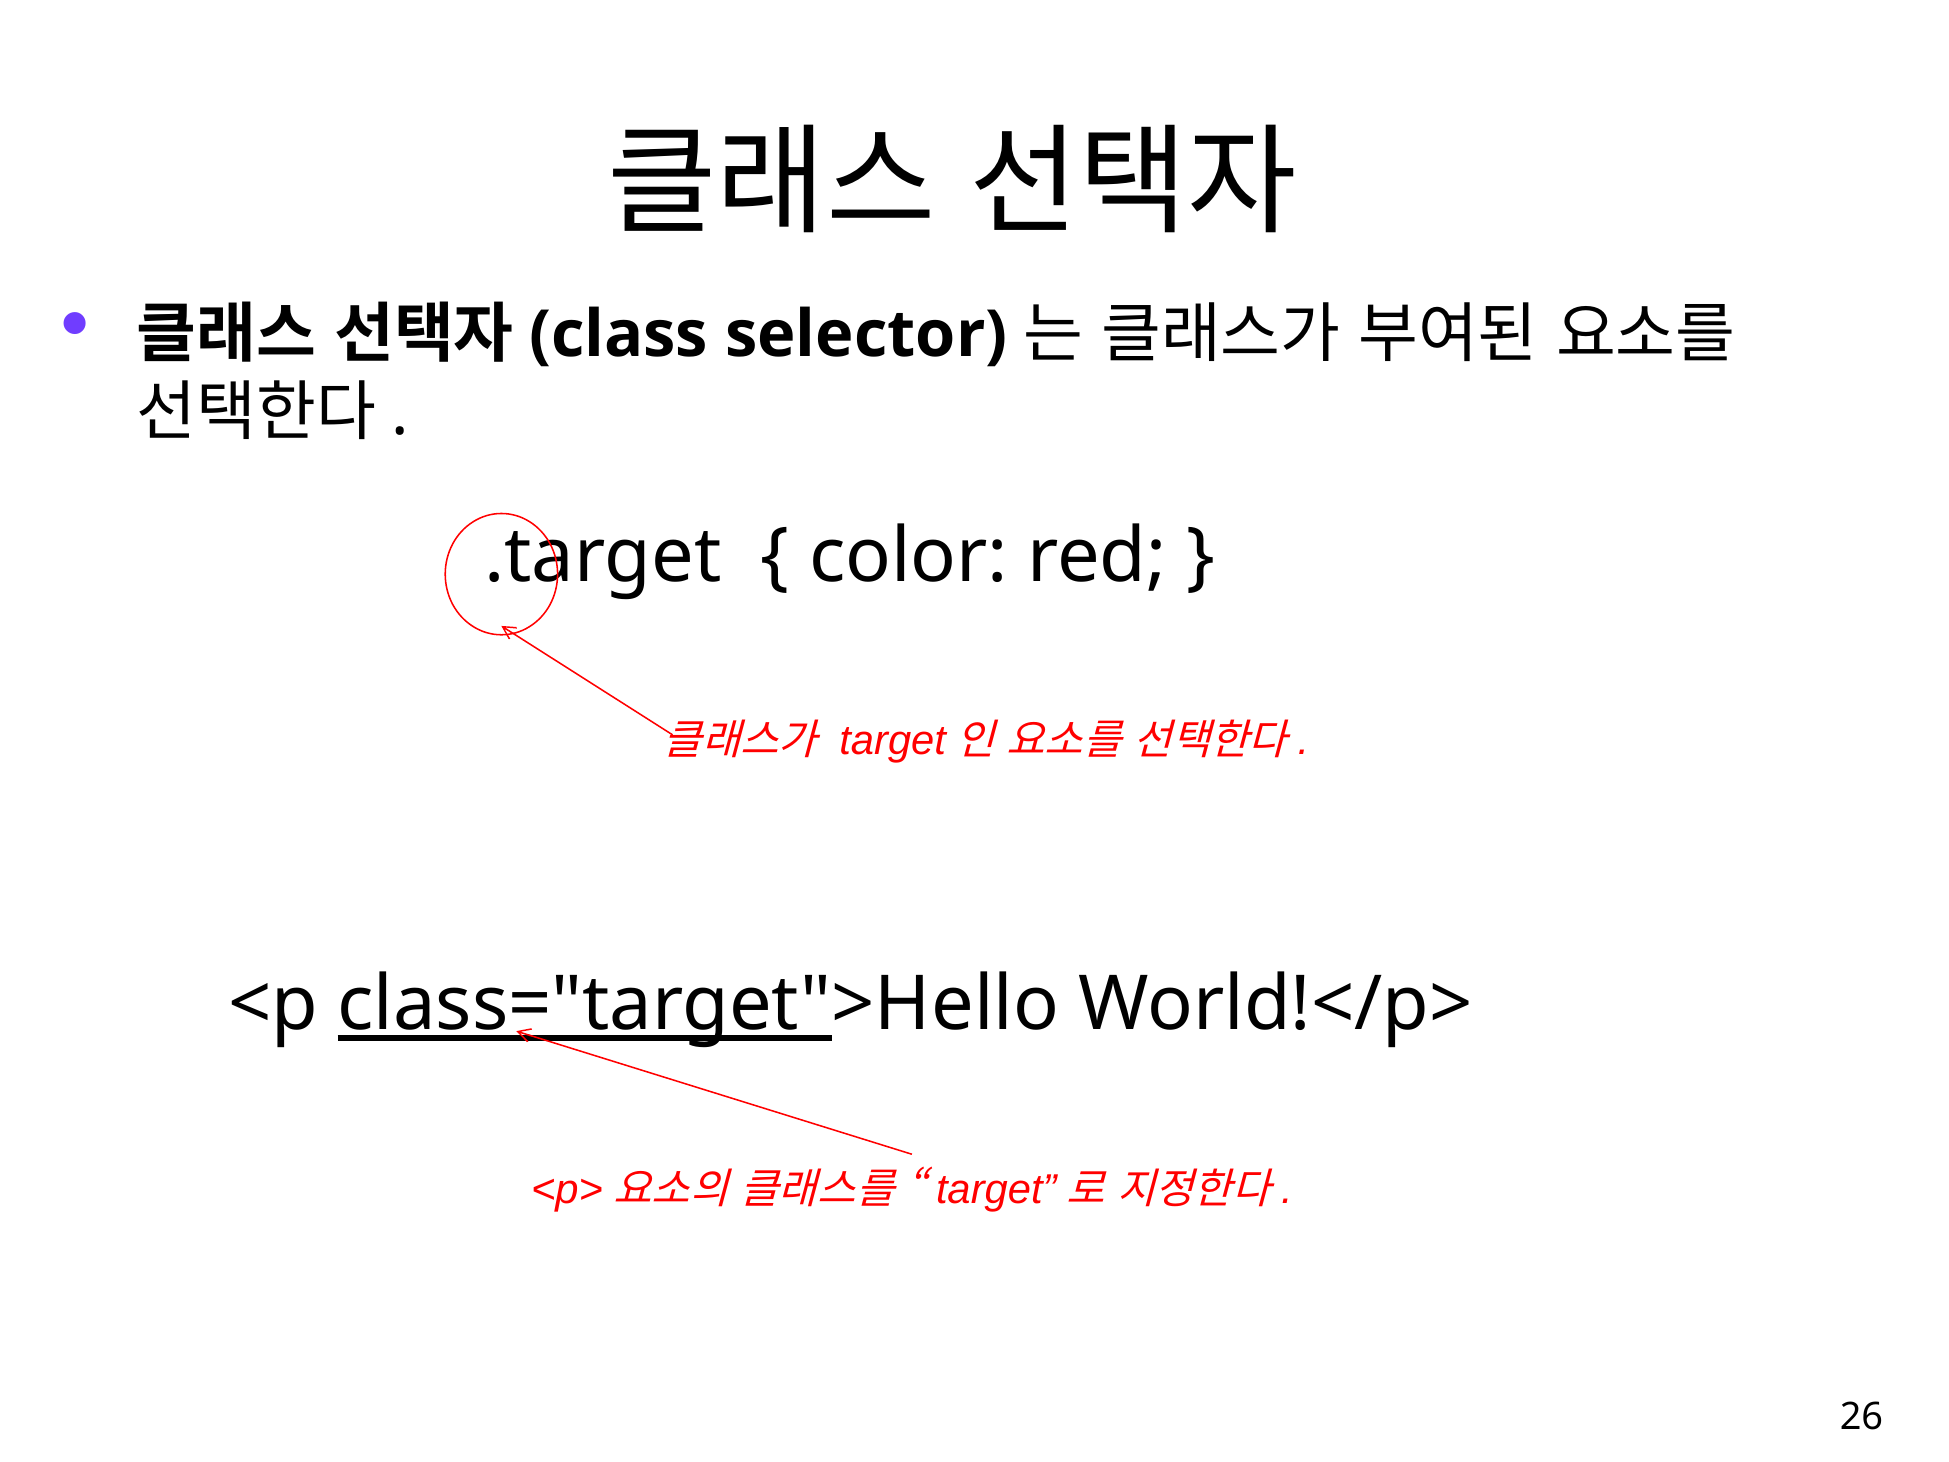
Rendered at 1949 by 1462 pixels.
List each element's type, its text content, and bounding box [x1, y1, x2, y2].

list 클래스 선택자(class selector)는 클래스가 부여된 요소를 선택한다. [48, 284, 1897, 1343]
text_box 클래스가 target인 요소를 선택한다. [648, 705, 1324, 770]
text_box <p class="target">Hello World!</p> [213, 946, 1488, 1052]
title 클래스 선택자 [156, 92, 1749, 255]
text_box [516, 1030, 913, 1155]
text_box .target { color: red; } [469, 498, 1231, 605]
text_box <p>요소의 클래스를 “target”로 지정한다. [516, 1154, 1308, 1219]
slide_number 26 [1496, 1372, 1899, 1462]
text_box [445, 513, 558, 635]
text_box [501, 634, 673, 736]
